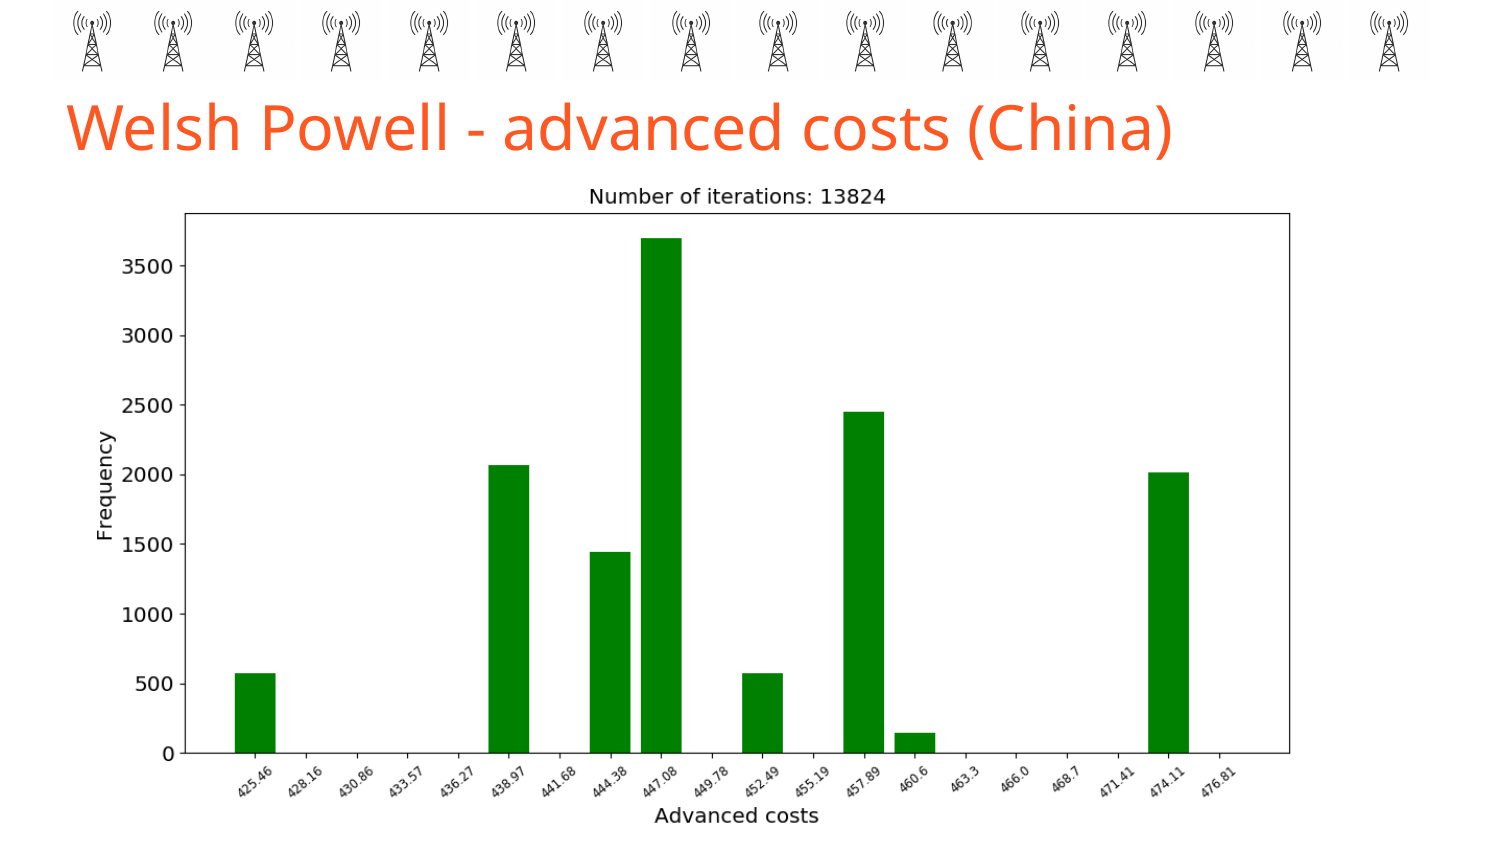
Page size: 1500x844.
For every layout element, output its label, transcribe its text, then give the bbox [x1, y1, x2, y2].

picture [562, 0, 644, 81]
picture [736, 0, 819, 81]
picture [300, 0, 383, 81]
picture [475, 0, 557, 81]
picture [387, 0, 470, 81]
picture [998, 0, 1081, 81]
picture [1173, 0, 1256, 81]
picture [1260, 0, 1343, 81]
picture [50, 0, 295, 81]
picture [1348, 0, 1430, 81]
picture [1086, 0, 1168, 81]
picture [911, 0, 994, 81]
picture [72, 166, 1309, 828]
picture [649, 0, 732, 81]
title Welsh Powell - advanced costs (China) [51, 72, 1449, 167]
picture [824, 0, 906, 81]
